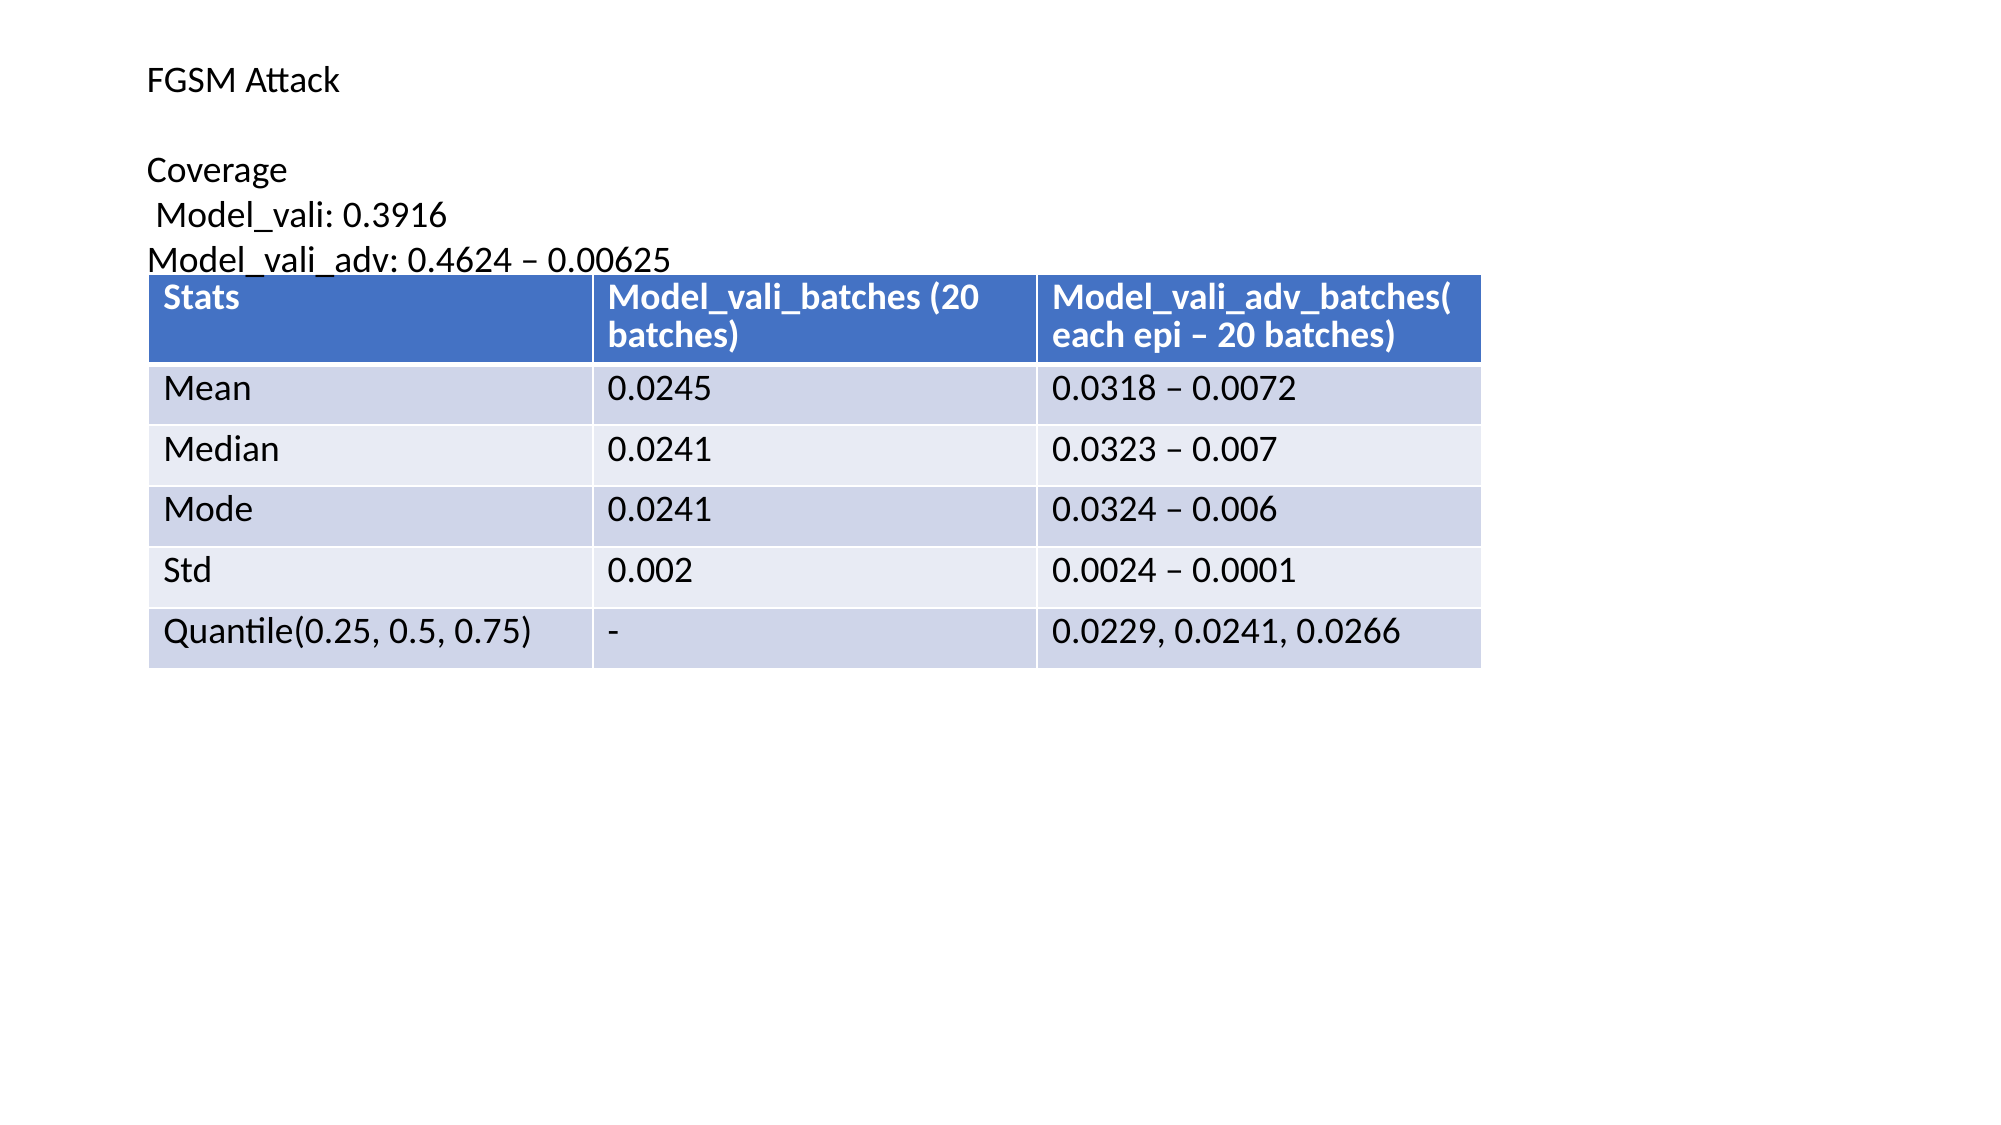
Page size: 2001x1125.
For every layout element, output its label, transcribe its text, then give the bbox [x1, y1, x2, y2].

table_cell 0.0024 – 0.0001 [1038, 548, 1481, 607]
table_header Stats [149, 288, 592, 362]
table_cell 0.002 [594, 548, 1036, 607]
table_cell 0.0318 – 0.0072 [1038, 367, 1481, 424]
table_cell 0.0245 [594, 367, 1036, 424]
table_cell Quantile(0.25, 0.5, 0.75) [149, 609, 592, 668]
table_cell Std [149, 548, 592, 607]
table_cell 0.0324 – 0.006 [1038, 487, 1481, 546]
table_cell 0.0229, 0.0241, 0.0266 [1038, 609, 1481, 668]
table_cell Mode [149, 487, 592, 546]
text_box FGSM Attack Coverage Model_vali: 0.3916 Model_vali_adv: 0.4624 – 0.00625 [132, 48, 1440, 288]
table_cell Mean [149, 367, 592, 424]
table_cell 0.0241 [594, 487, 1036, 546]
table_cell Median [149, 426, 592, 485]
table_cell - [594, 609, 1036, 668]
table_header Model_vali_adv_batches(each epi – 20 batches) [1038, 275, 1481, 362]
table_cell 0.0241 [594, 426, 1036, 485]
table_cell 0.0323 – 0.007 [1038, 426, 1481, 485]
table_header Model_vali_batches (20 batches) [594, 288, 1036, 362]
